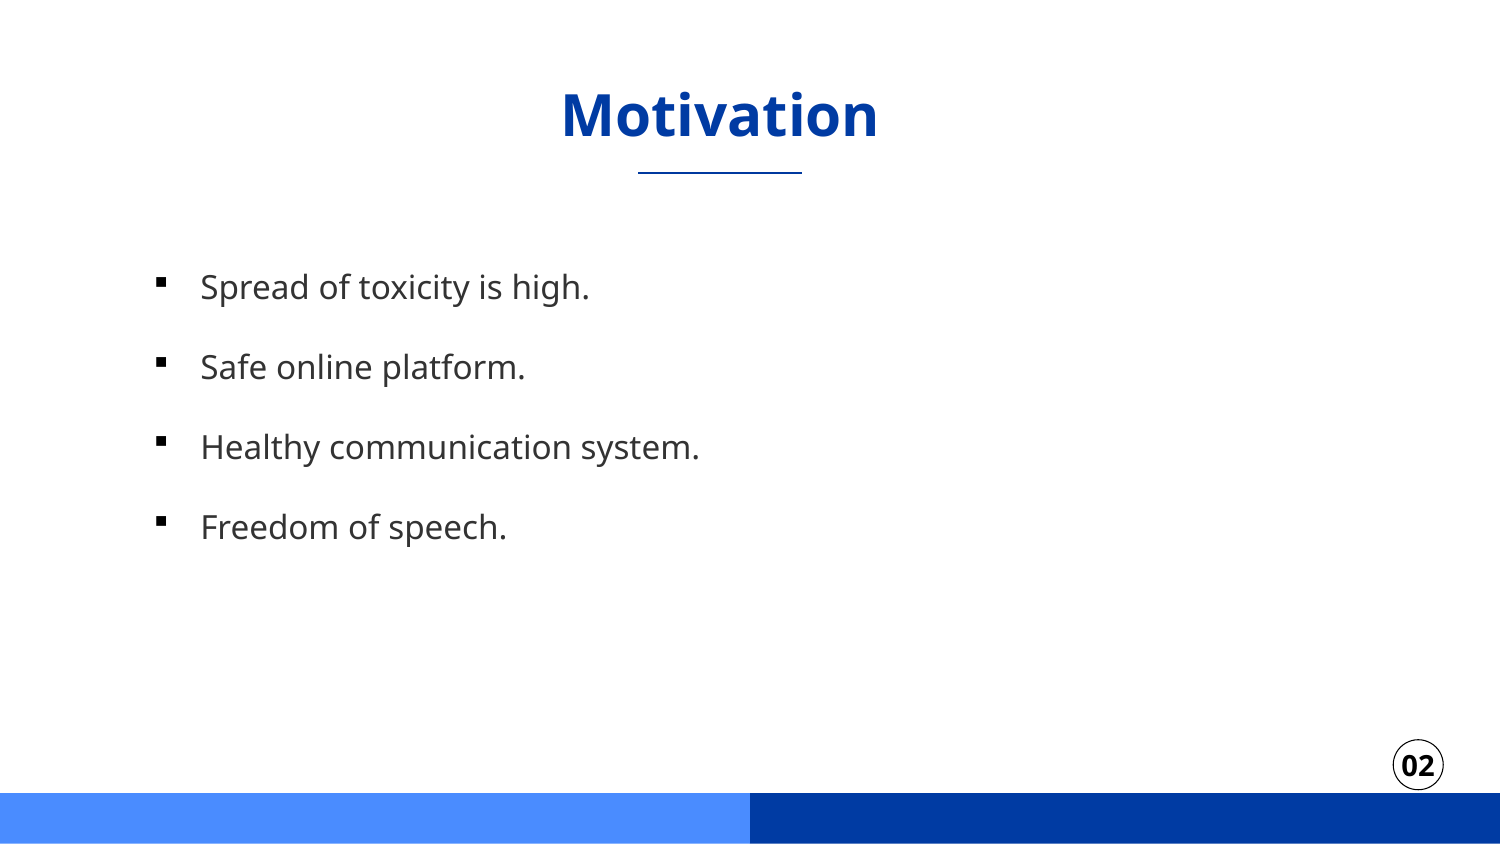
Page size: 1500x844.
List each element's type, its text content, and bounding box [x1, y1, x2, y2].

text_box Spread of toxicity is high. Safe online platform. Healthy communication system. Freedom of speech. [138, 259, 1302, 594]
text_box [1379, 739, 1457, 791]
title Motivation [495, 62, 945, 157]
